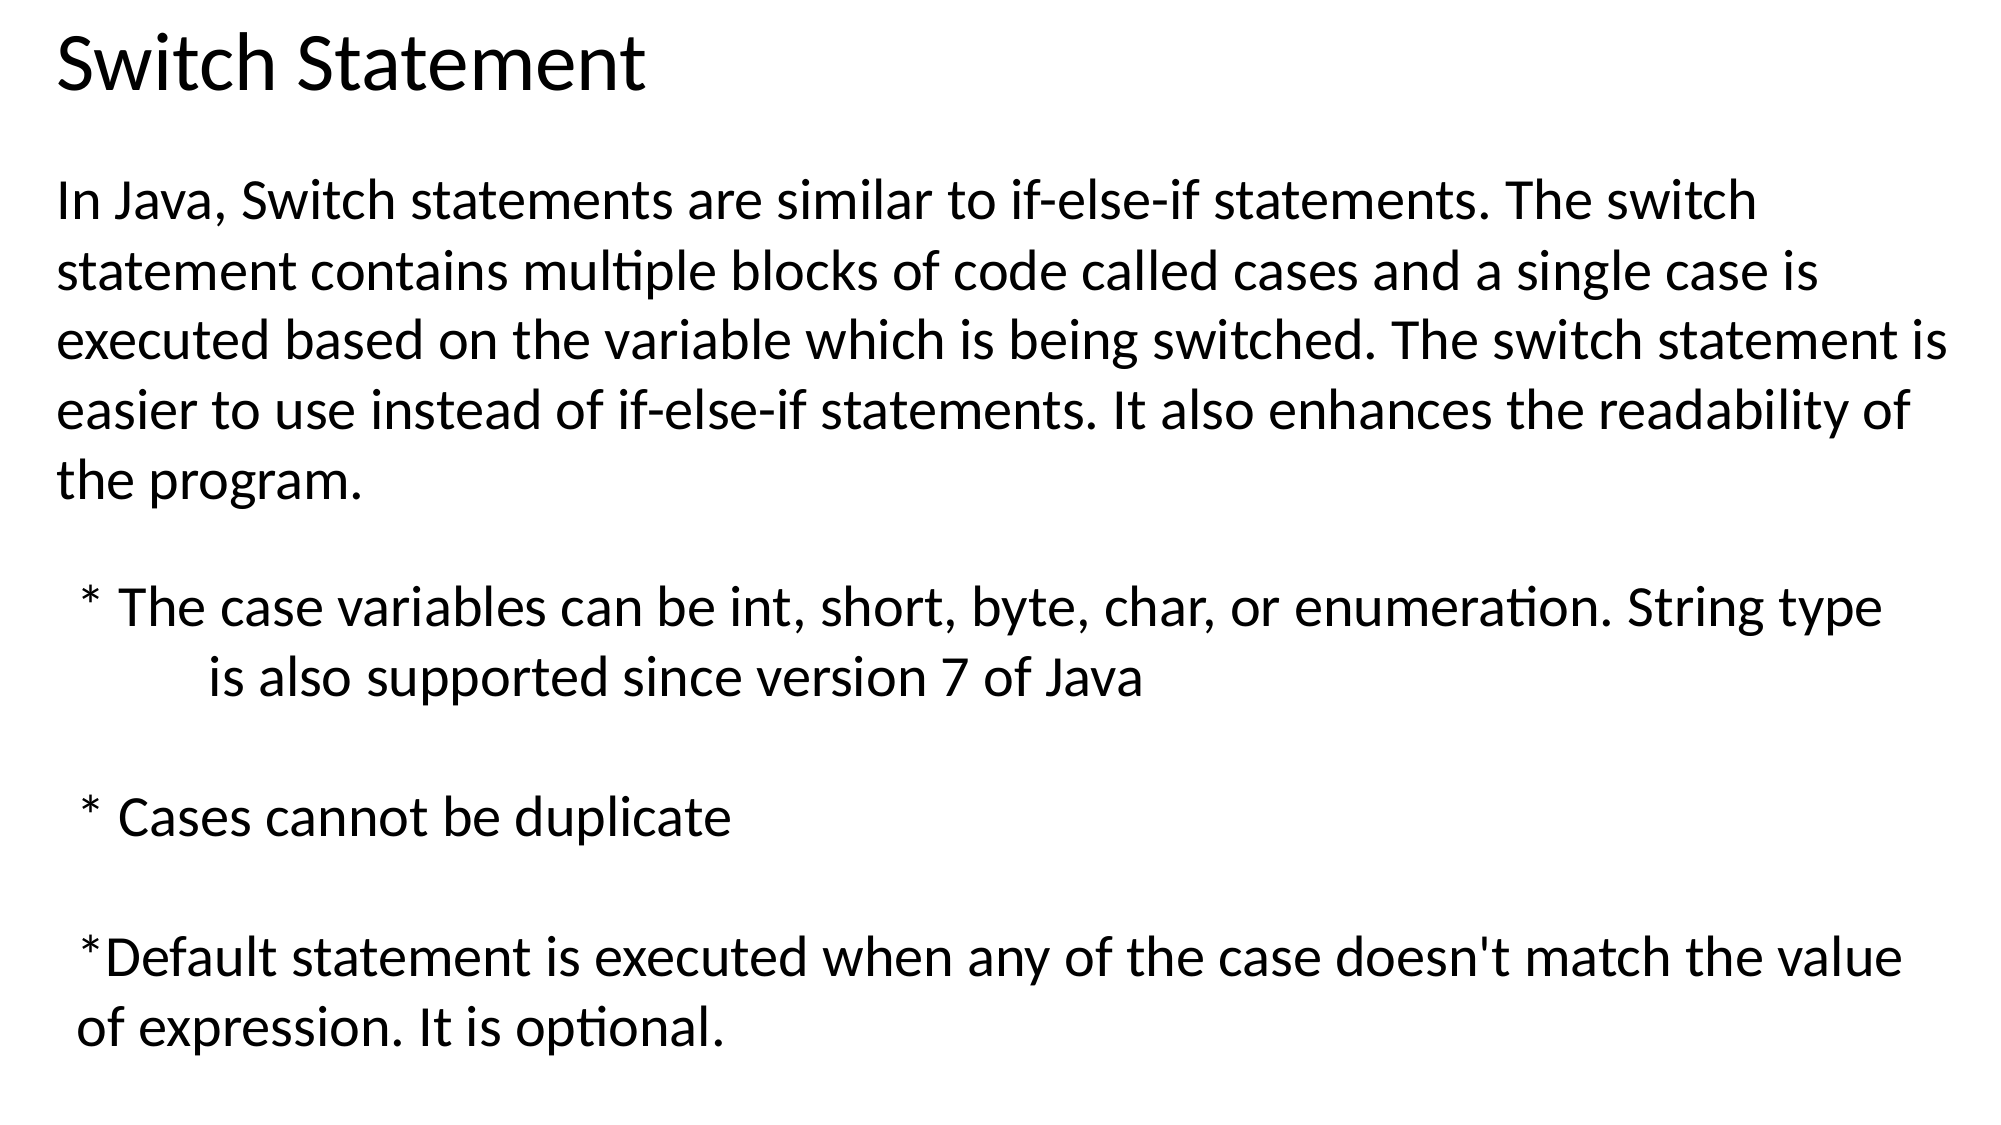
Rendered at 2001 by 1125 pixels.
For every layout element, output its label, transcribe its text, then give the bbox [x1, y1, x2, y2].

text_box In Java, Switch statements are similar to if-else-if statements. The switch statement contains multiple blocks of code called cases and a single case is executed based on the variable which is being switched. The switch statement is easier to use instead of if-else-if statements. It also enhances the readability of the program. [41, 154, 1979, 519]
text_box * The case variables can be int, short, byte, char, or enumeration. String type is also supported since version 7 of Java * Cases cannot be duplicate *Default statement is executed when any of the case doesn't match the value of expression. It is optional. [61, 560, 1949, 1125]
text_box Switch Statement [41, 0, 1042, 115]
